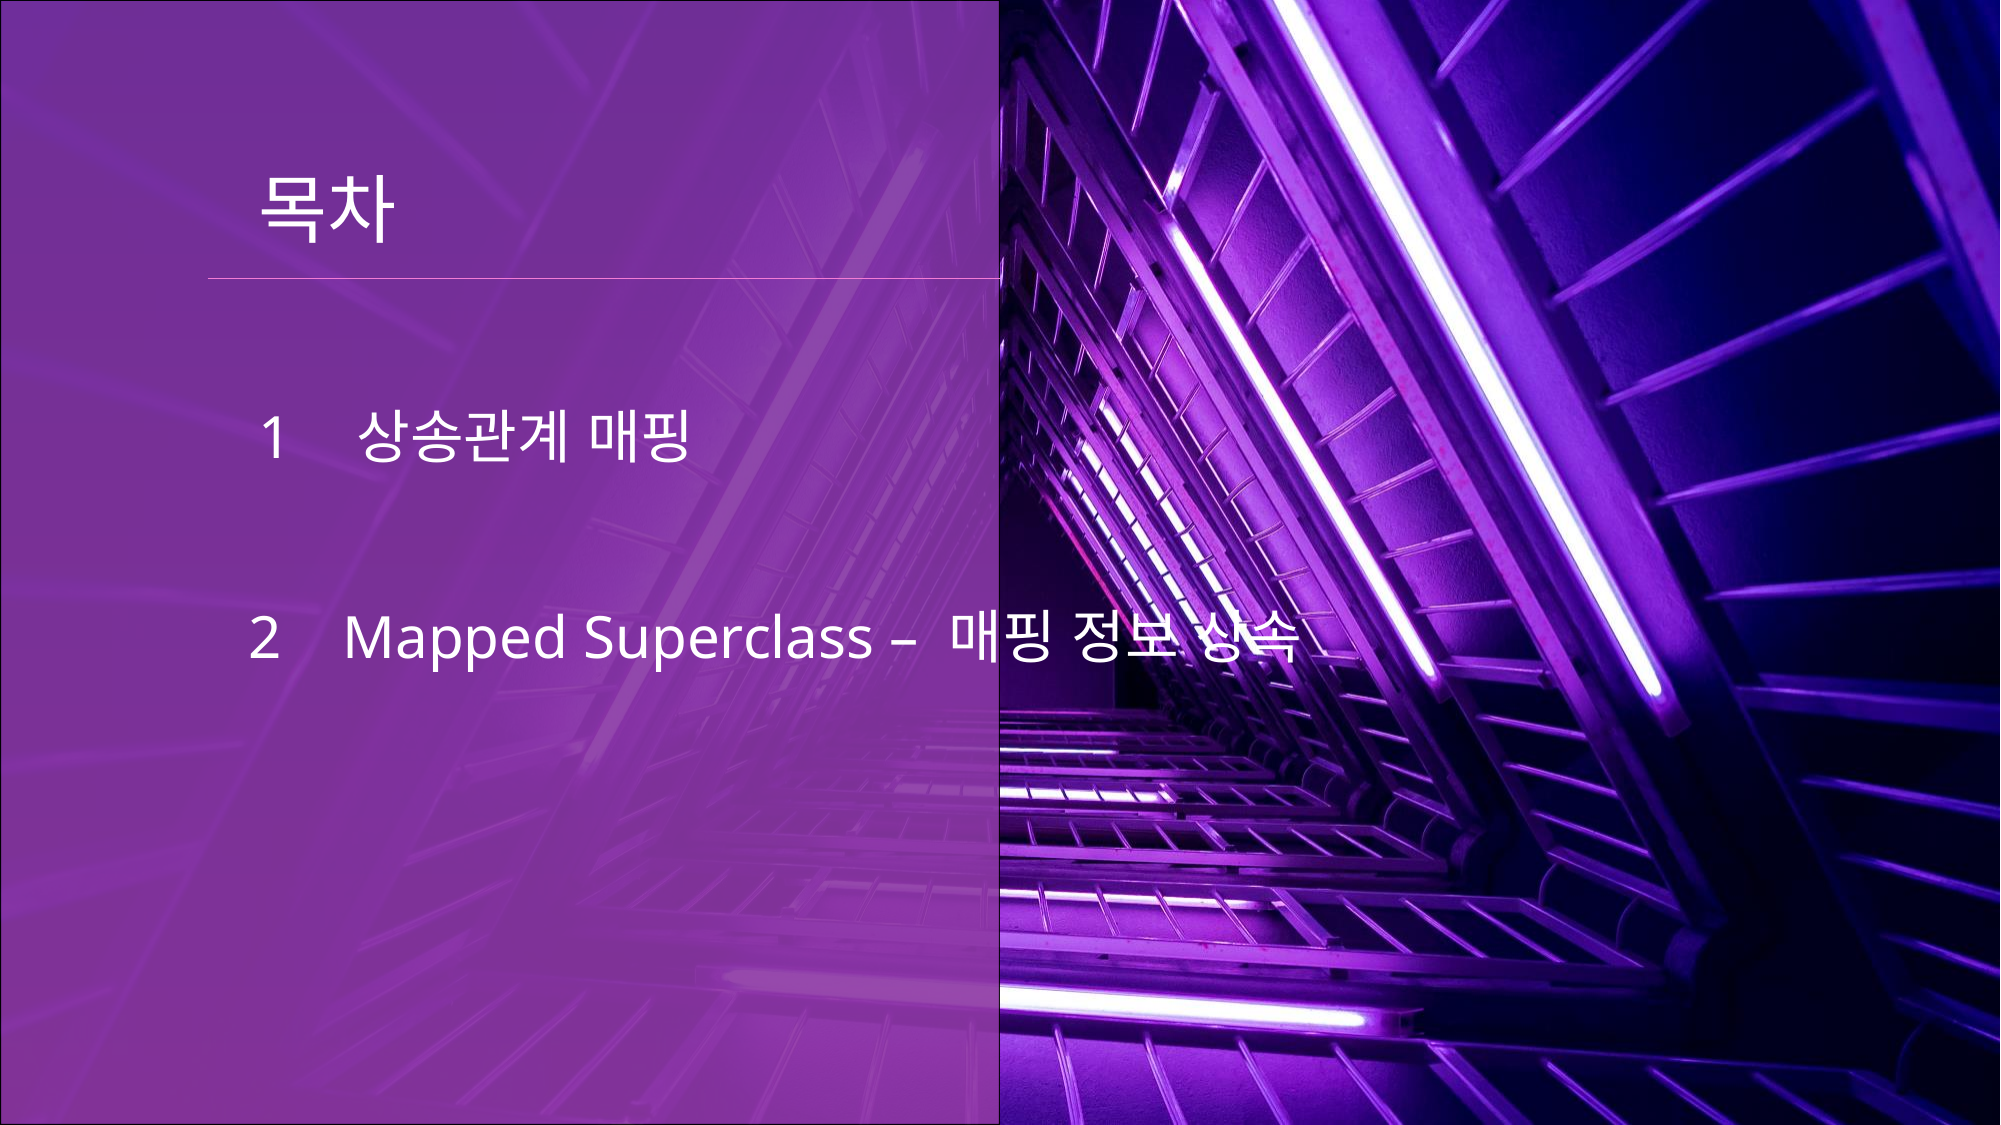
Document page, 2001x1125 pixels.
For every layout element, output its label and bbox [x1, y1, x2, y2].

picture [0, 0, 2000, 1125]
text_box [243, 592, 1308, 679]
text_box [243, 393, 710, 480]
